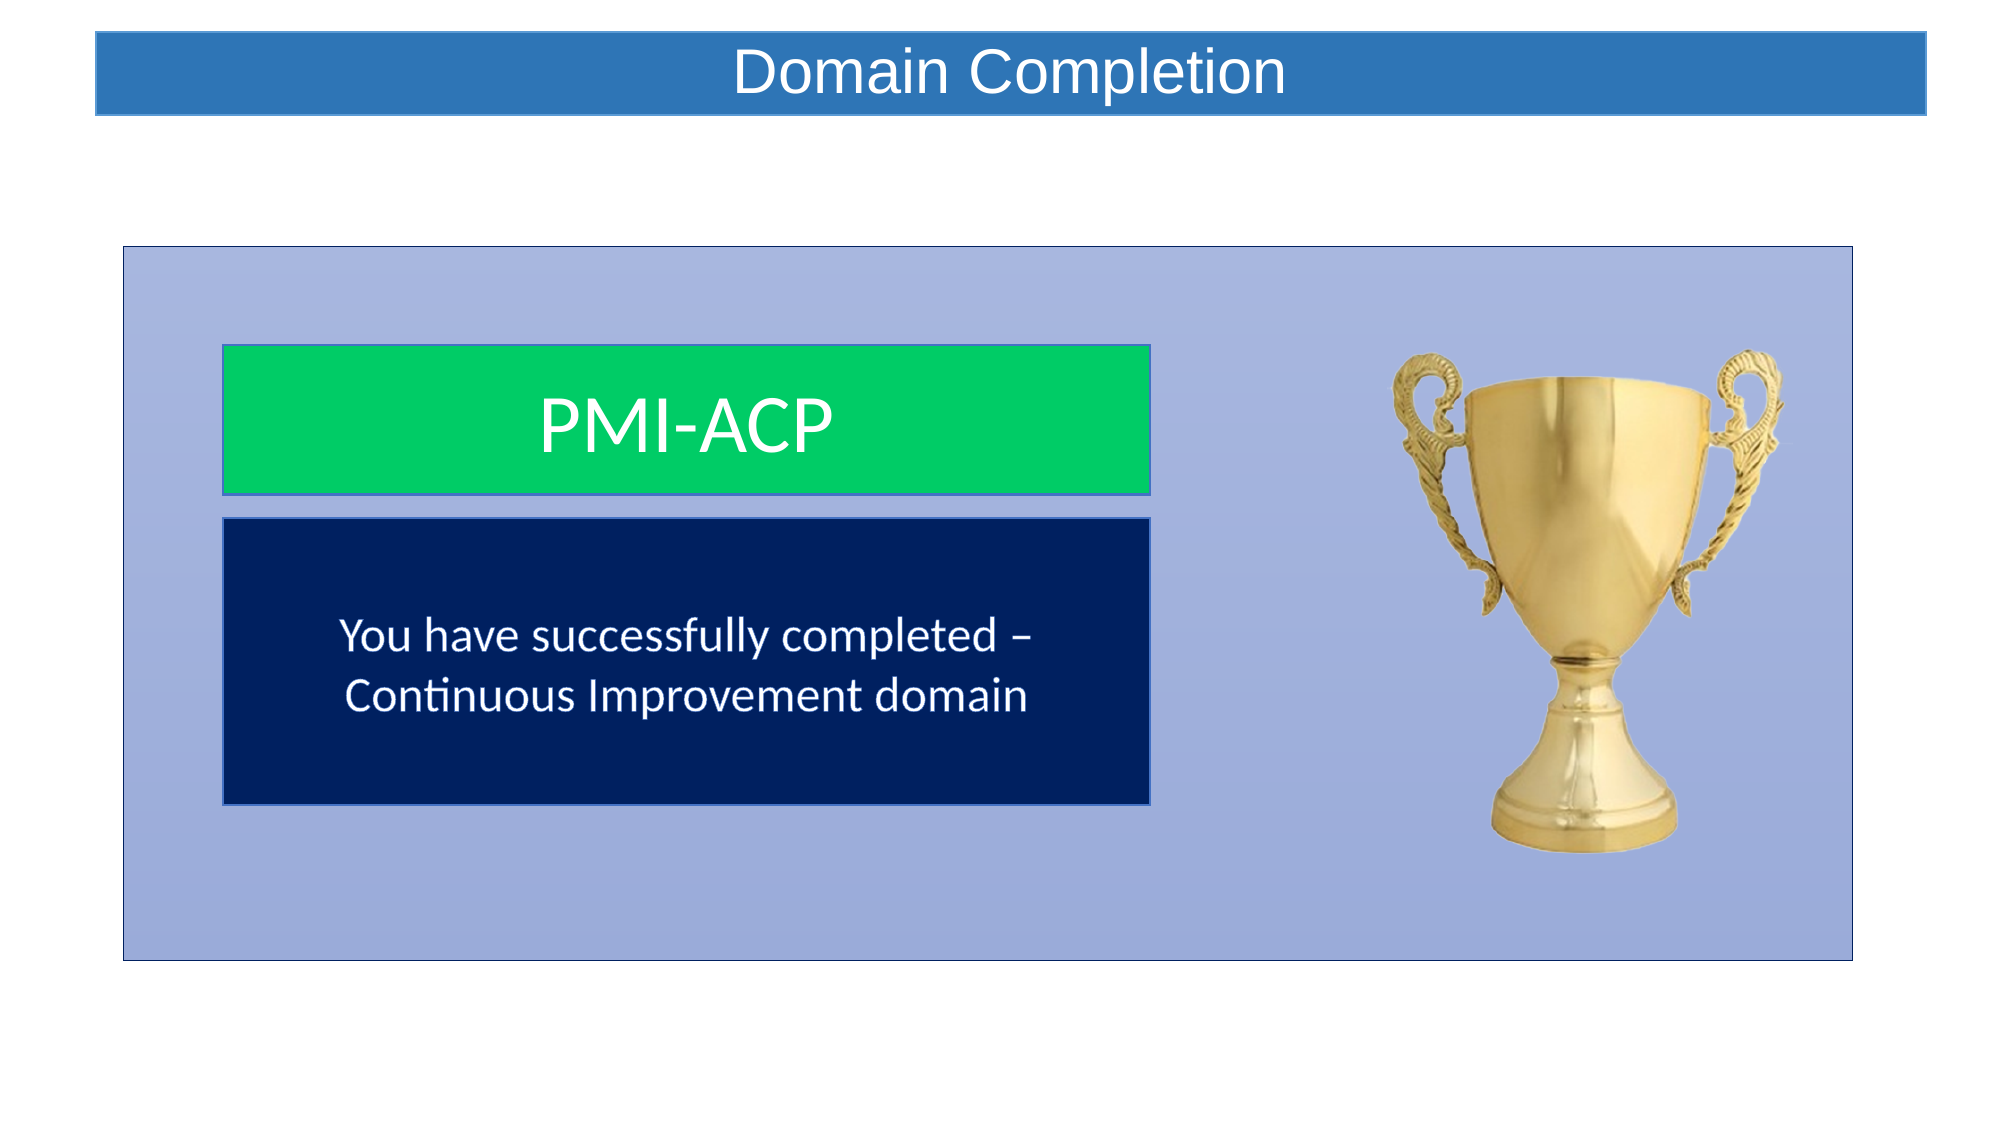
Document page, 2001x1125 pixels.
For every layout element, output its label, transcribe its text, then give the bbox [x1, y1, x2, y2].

picture [1387, 344, 1793, 863]
text_box [123, 246, 1853, 961]
text_box You have successfully completed – Continuous Improvement domain [222, 517, 1151, 806]
title Domain Completion [95, 31, 1927, 116]
text_box PMI-ACP [222, 344, 1151, 496]
